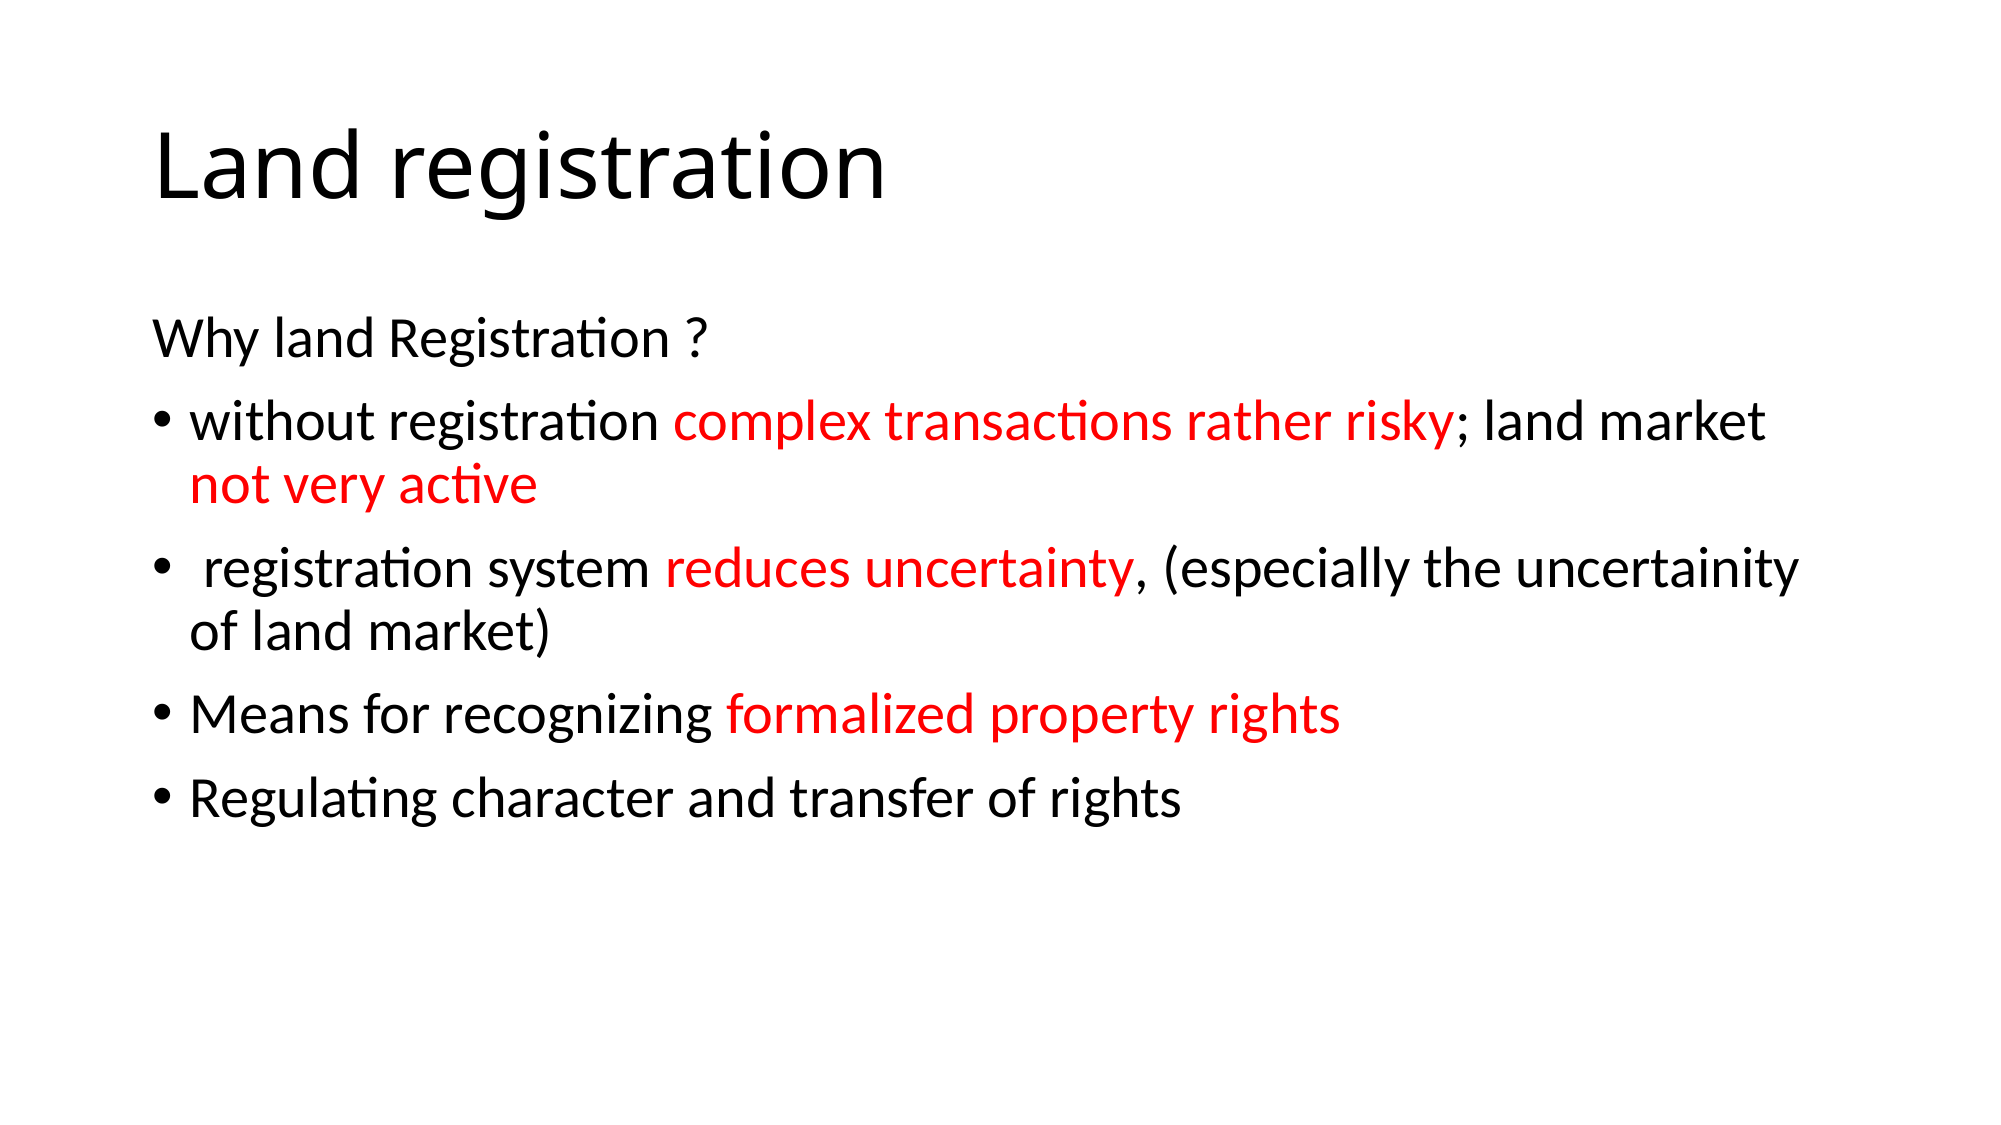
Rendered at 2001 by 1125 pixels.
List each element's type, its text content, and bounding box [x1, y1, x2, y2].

title Land registration [137, 59, 1863, 278]
list Why land Registration ? without registration complex transactions rather risky; land market not very active registration system reduces uncertainty, (especially the uncertainity of land market) Means for recognizing formalized property rights Regulating character and transfer of rights [137, 299, 1863, 1014]
